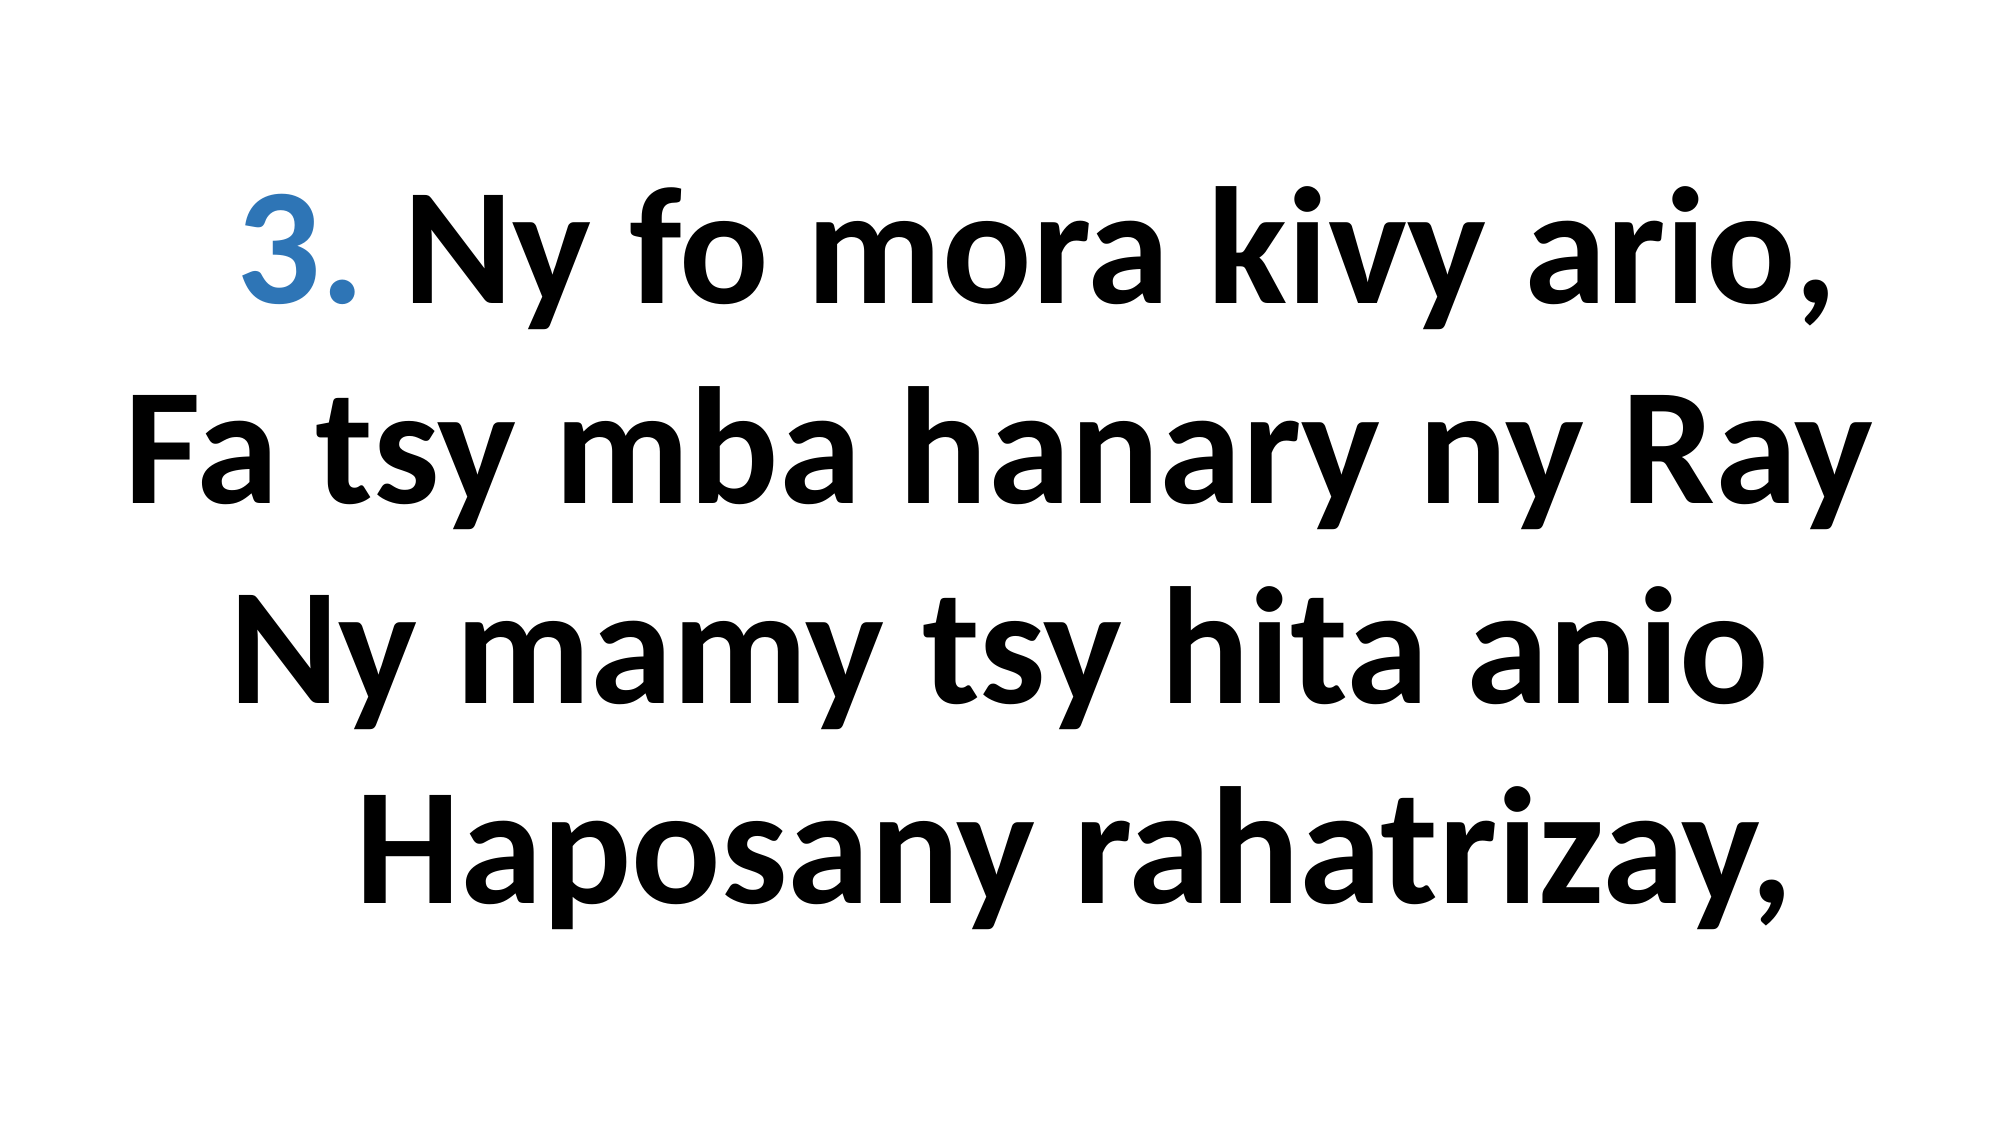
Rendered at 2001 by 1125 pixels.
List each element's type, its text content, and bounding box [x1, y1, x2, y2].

text_box 3. Ny fo mora kivy ario, Fa tsy mba hanary ny Ray Ny mamy tsy hita anio Haposany rahatrizay, [0, 129, 2000, 945]
